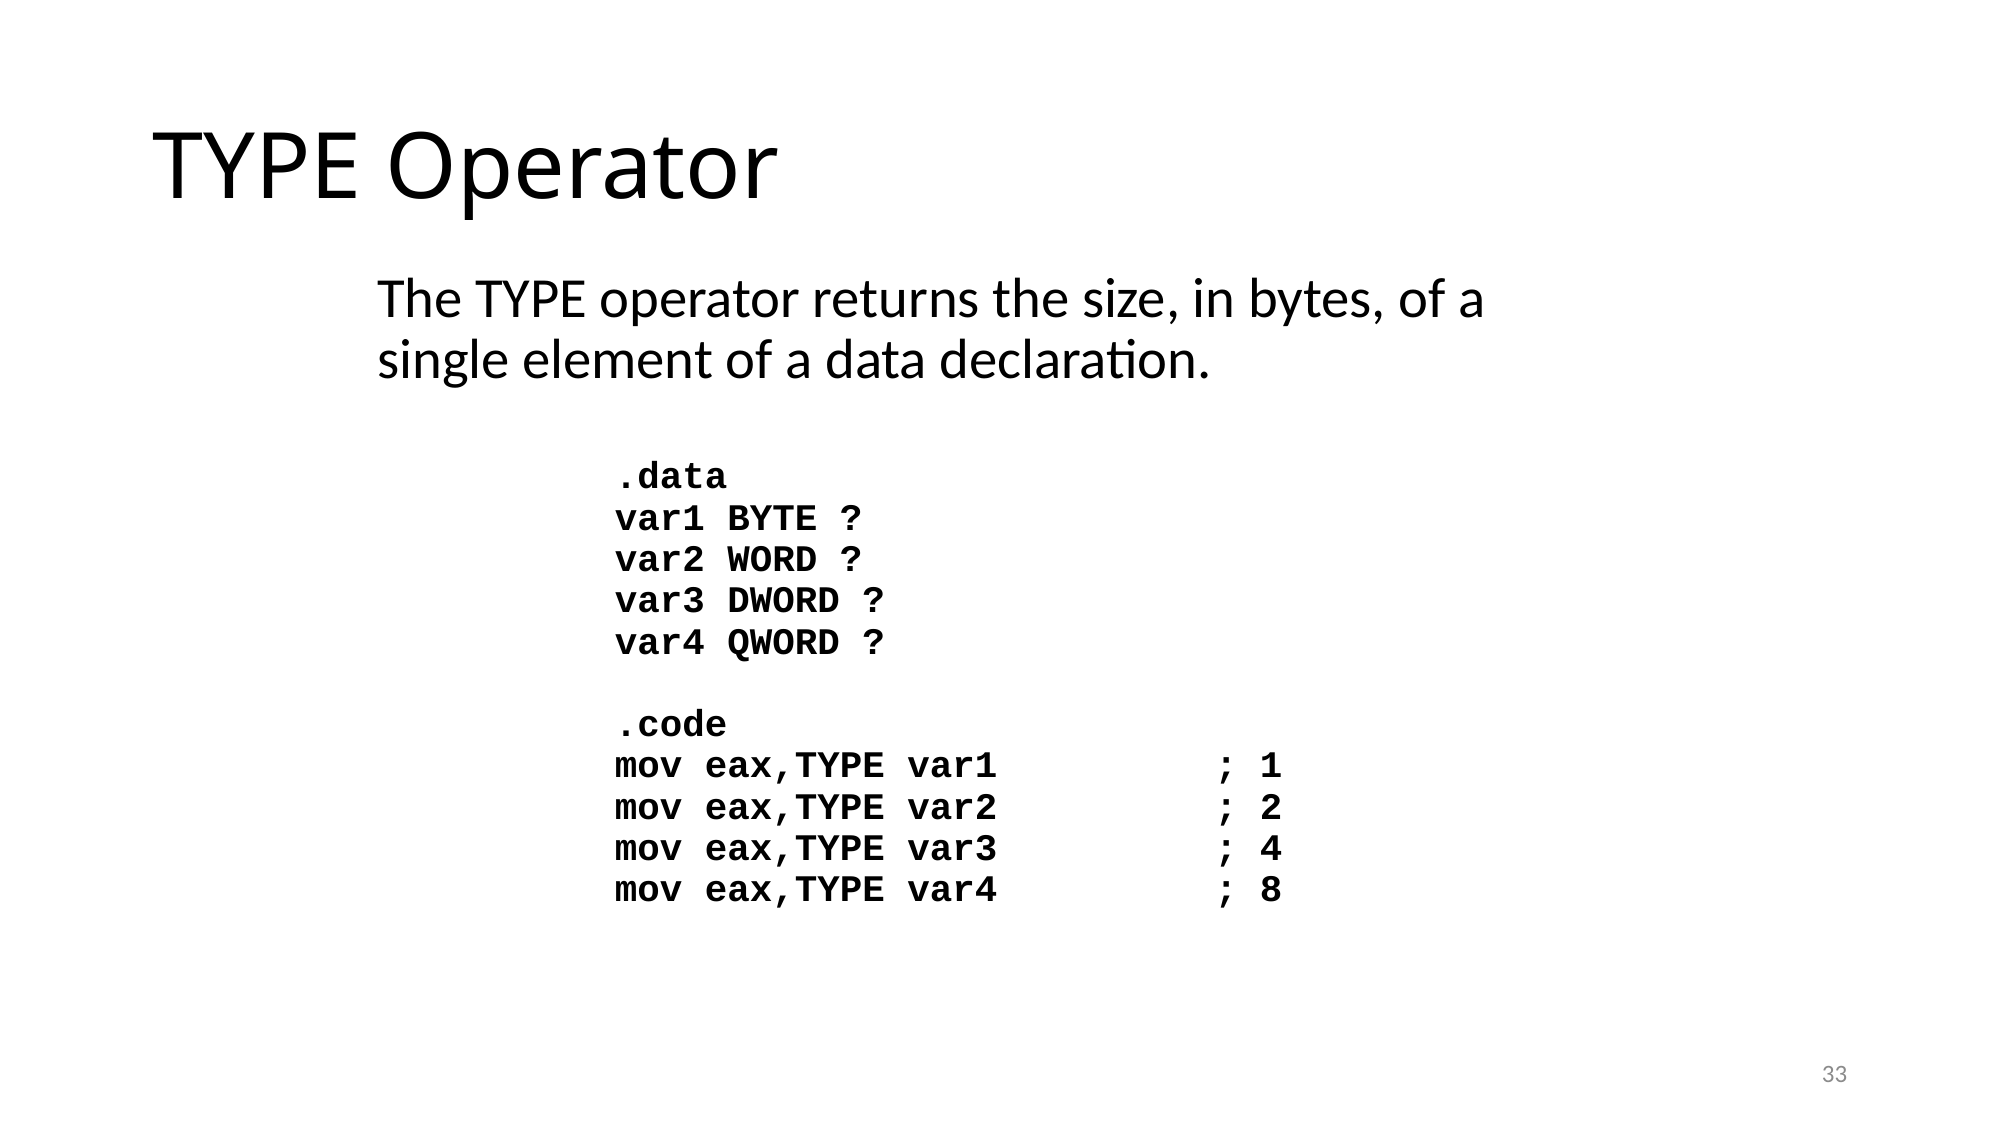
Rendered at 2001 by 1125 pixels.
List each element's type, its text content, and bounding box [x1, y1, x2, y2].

list The TYPE operator returns the size, in bytes, of a single element of a data declaration. [362, 261, 1638, 399]
slide_number 33 [1412, 1042, 1863, 1103]
title TYPE Operator [137, 59, 1863, 278]
text_box .data var1 BYTE ? var2 WORD ? var3 DWORD ? var4 QWORD ? .code mov eax,TYPE var1 ; 1 mov eax,TYPE var2 ; 2 mov eax,TYPE var3 ; 4 mov eax,TYPE var4 ; 8 [599, 448, 1413, 986]
